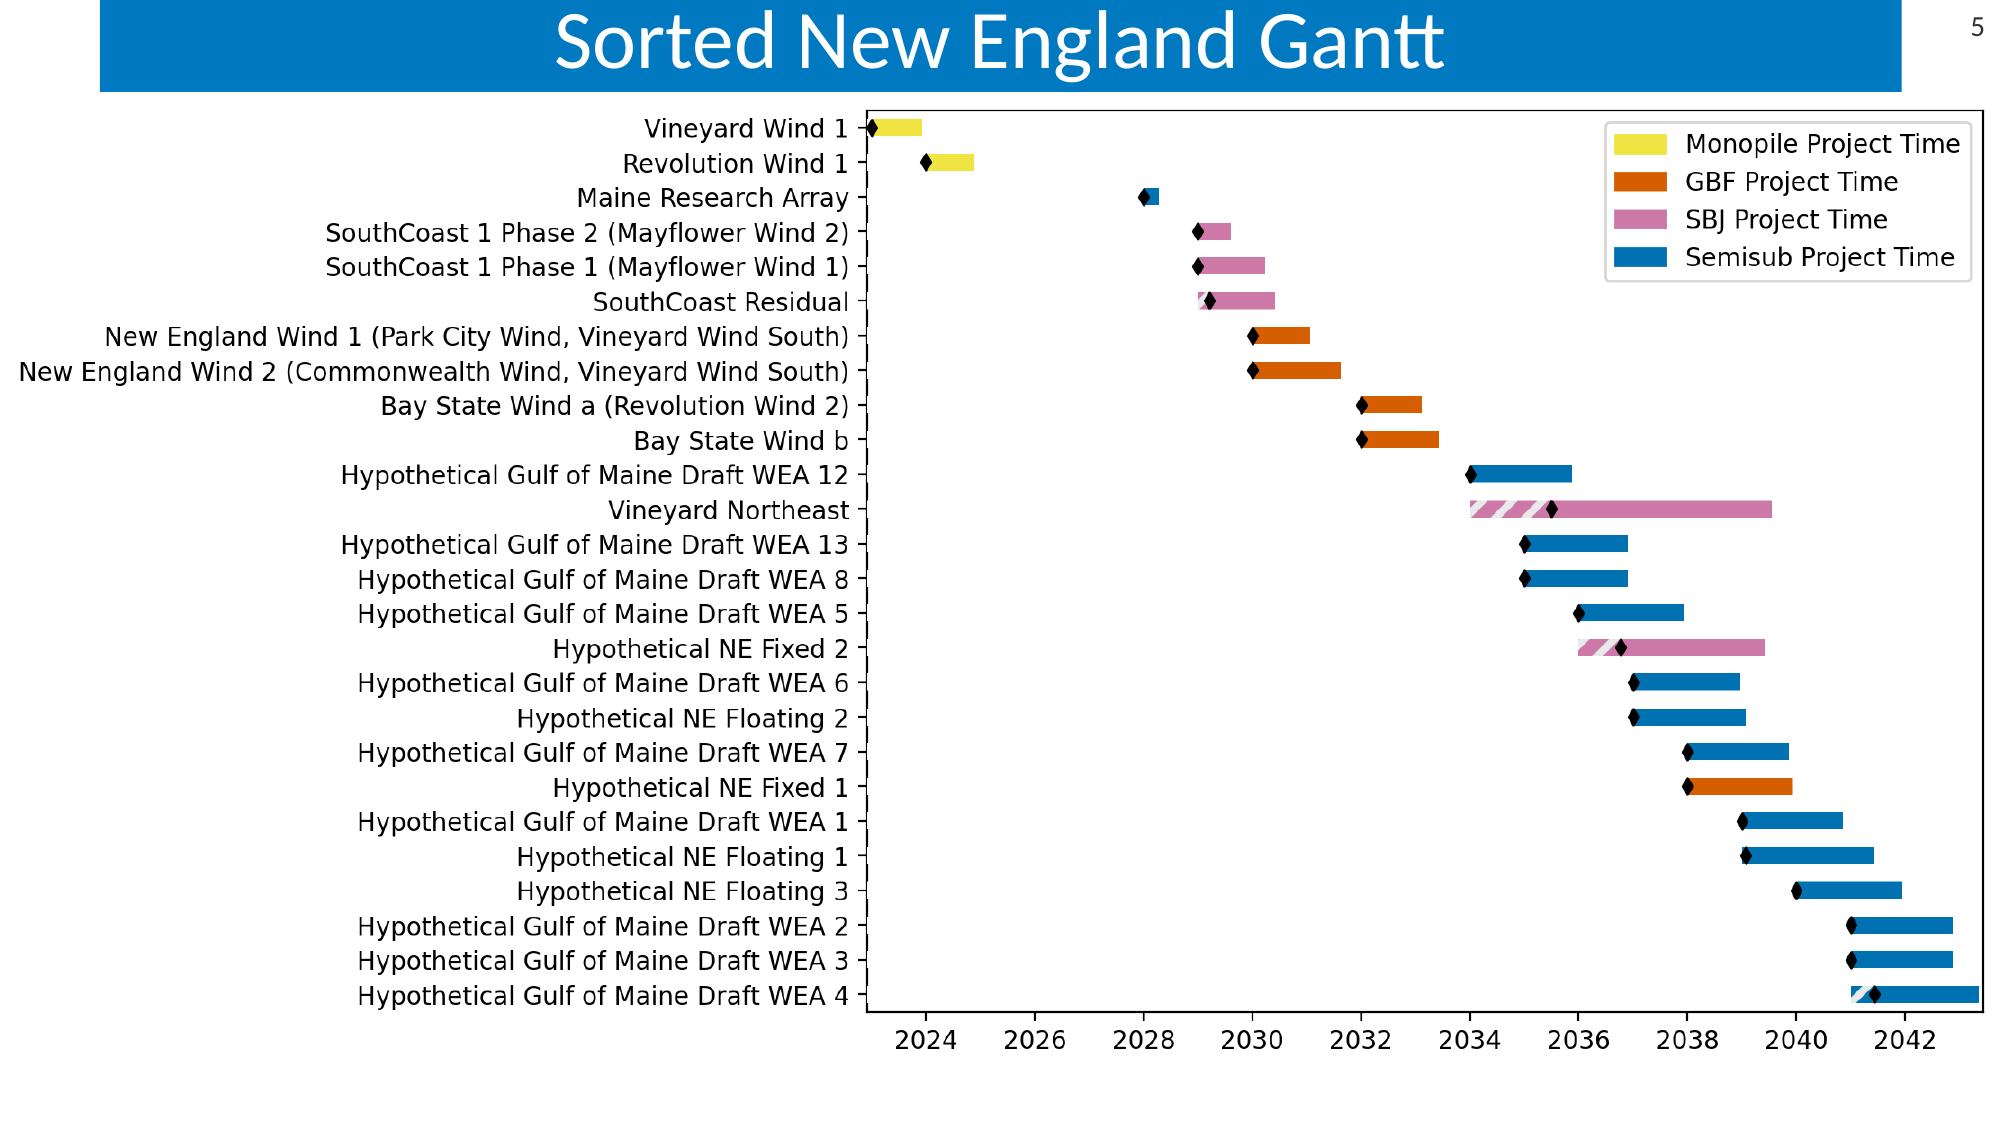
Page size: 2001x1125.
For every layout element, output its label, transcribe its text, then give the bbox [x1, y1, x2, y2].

picture [0, 92, 2000, 1073]
title Sorted New England Gantt [99, 0, 1902, 89]
